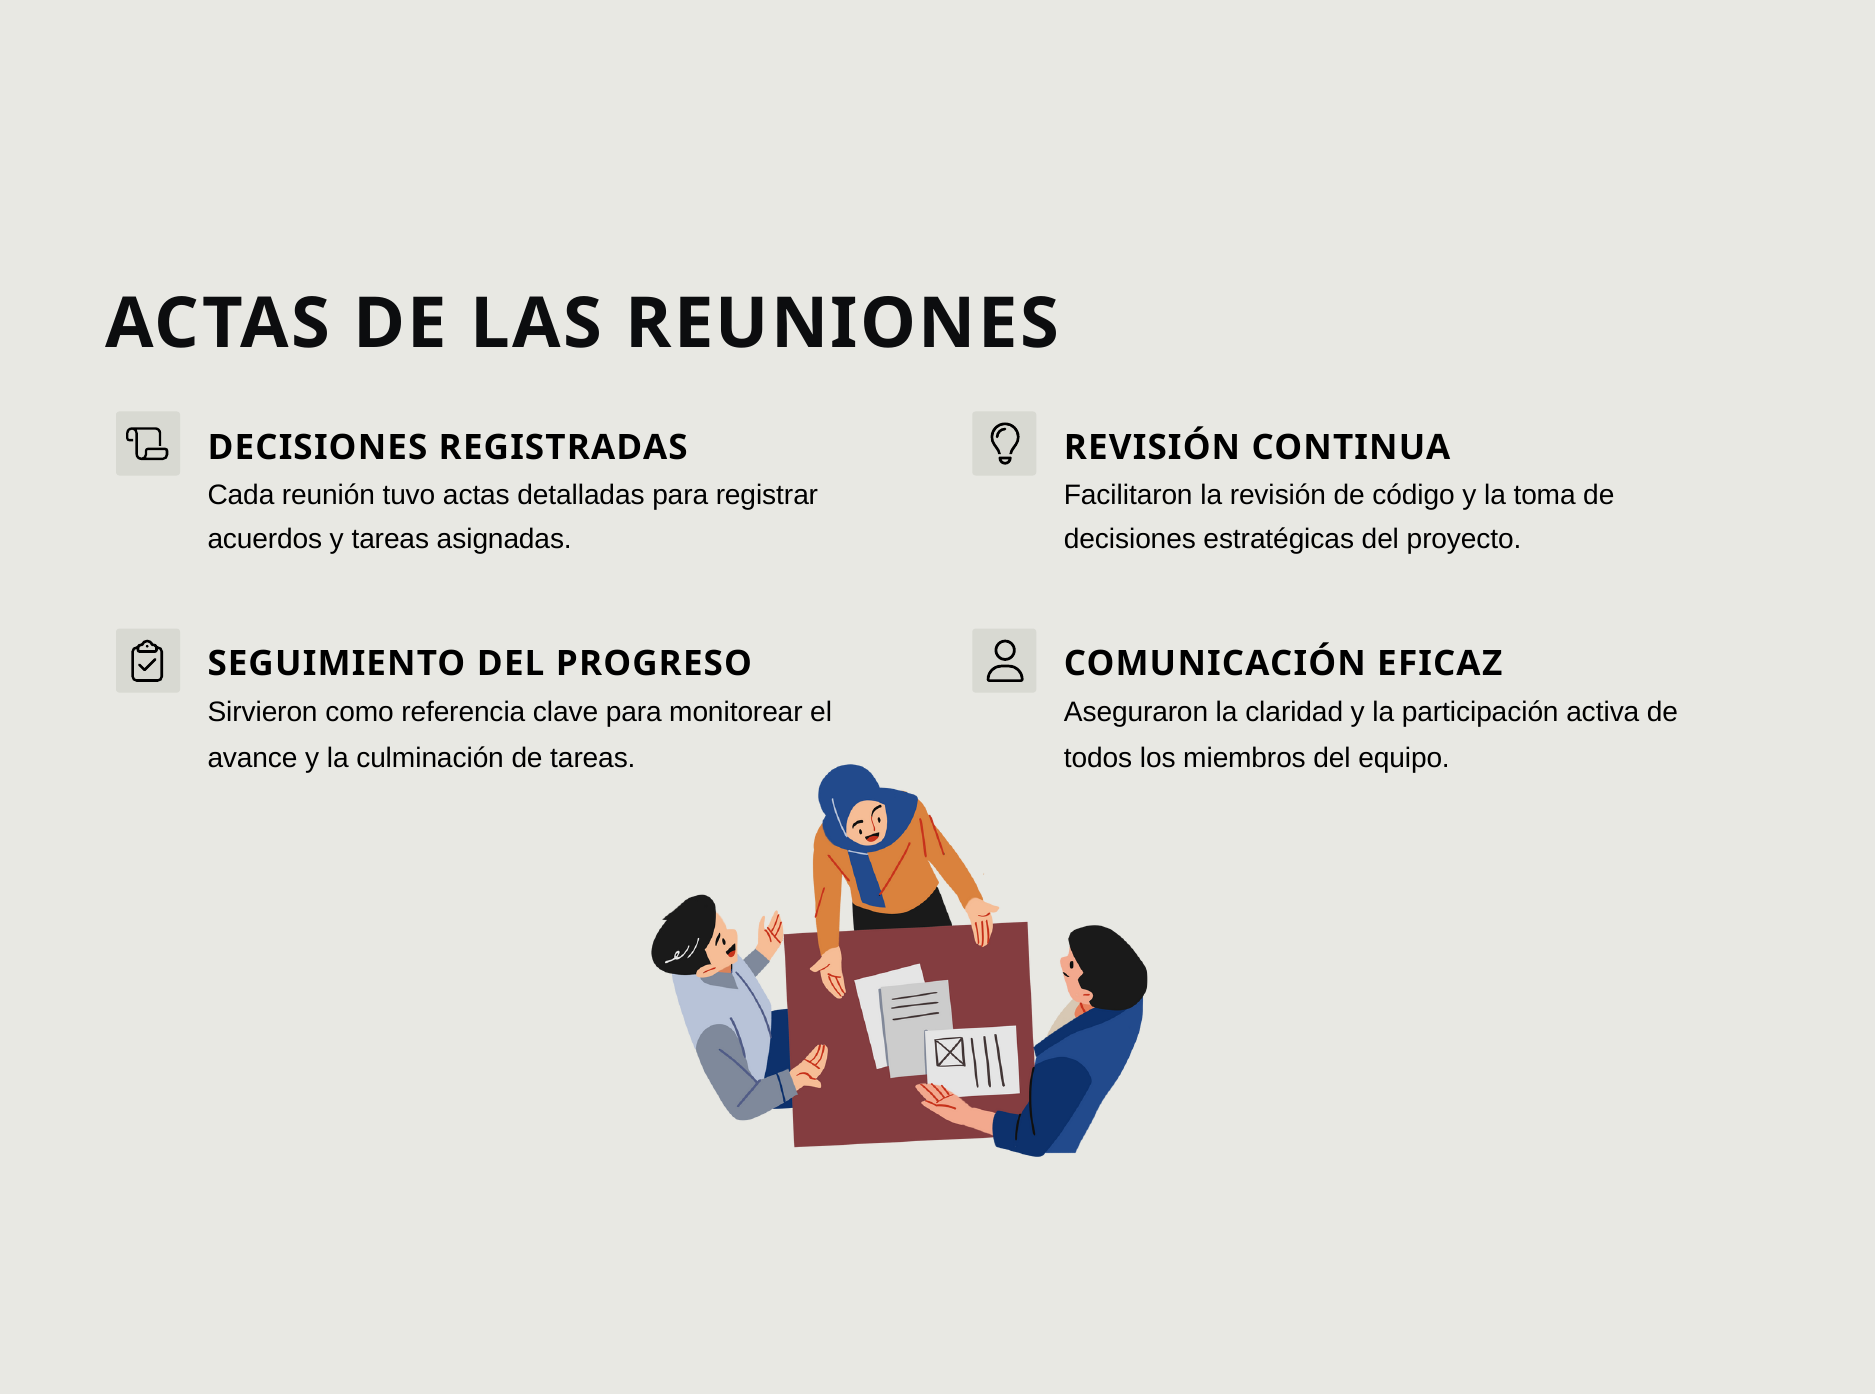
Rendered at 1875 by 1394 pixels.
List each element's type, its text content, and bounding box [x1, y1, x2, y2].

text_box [105, 617, 191, 704]
text_box DECISIONES REGISTRADAS Cada reunión tuvo actas detalladas para registrar acuerdos y tareas asignadas. [207, 417, 900, 554]
text_box [651, 764, 1148, 1157]
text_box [105, 400, 191, 487]
text_box COMUNICACIÓN EFICAZ Aseguraron la claridad y la participación activa de todos los miembros del equipo. [1064, 632, 1746, 773]
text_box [961, 617, 1047, 704]
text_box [961, 400, 1047, 487]
text_box REVISIÓN CONTINUA Facilitaron la revisión de código y la toma de decisiones estratégicas del proyecto. [1064, 417, 1703, 554]
text_box SEGUIMIENTO DEL PROGRESO Sirvieron como referencia clave para monitorear el avance y la culminación de tareas. [207, 632, 915, 773]
text_box ACTAS DE LAS REUNIONES [105, 263, 1461, 362]
